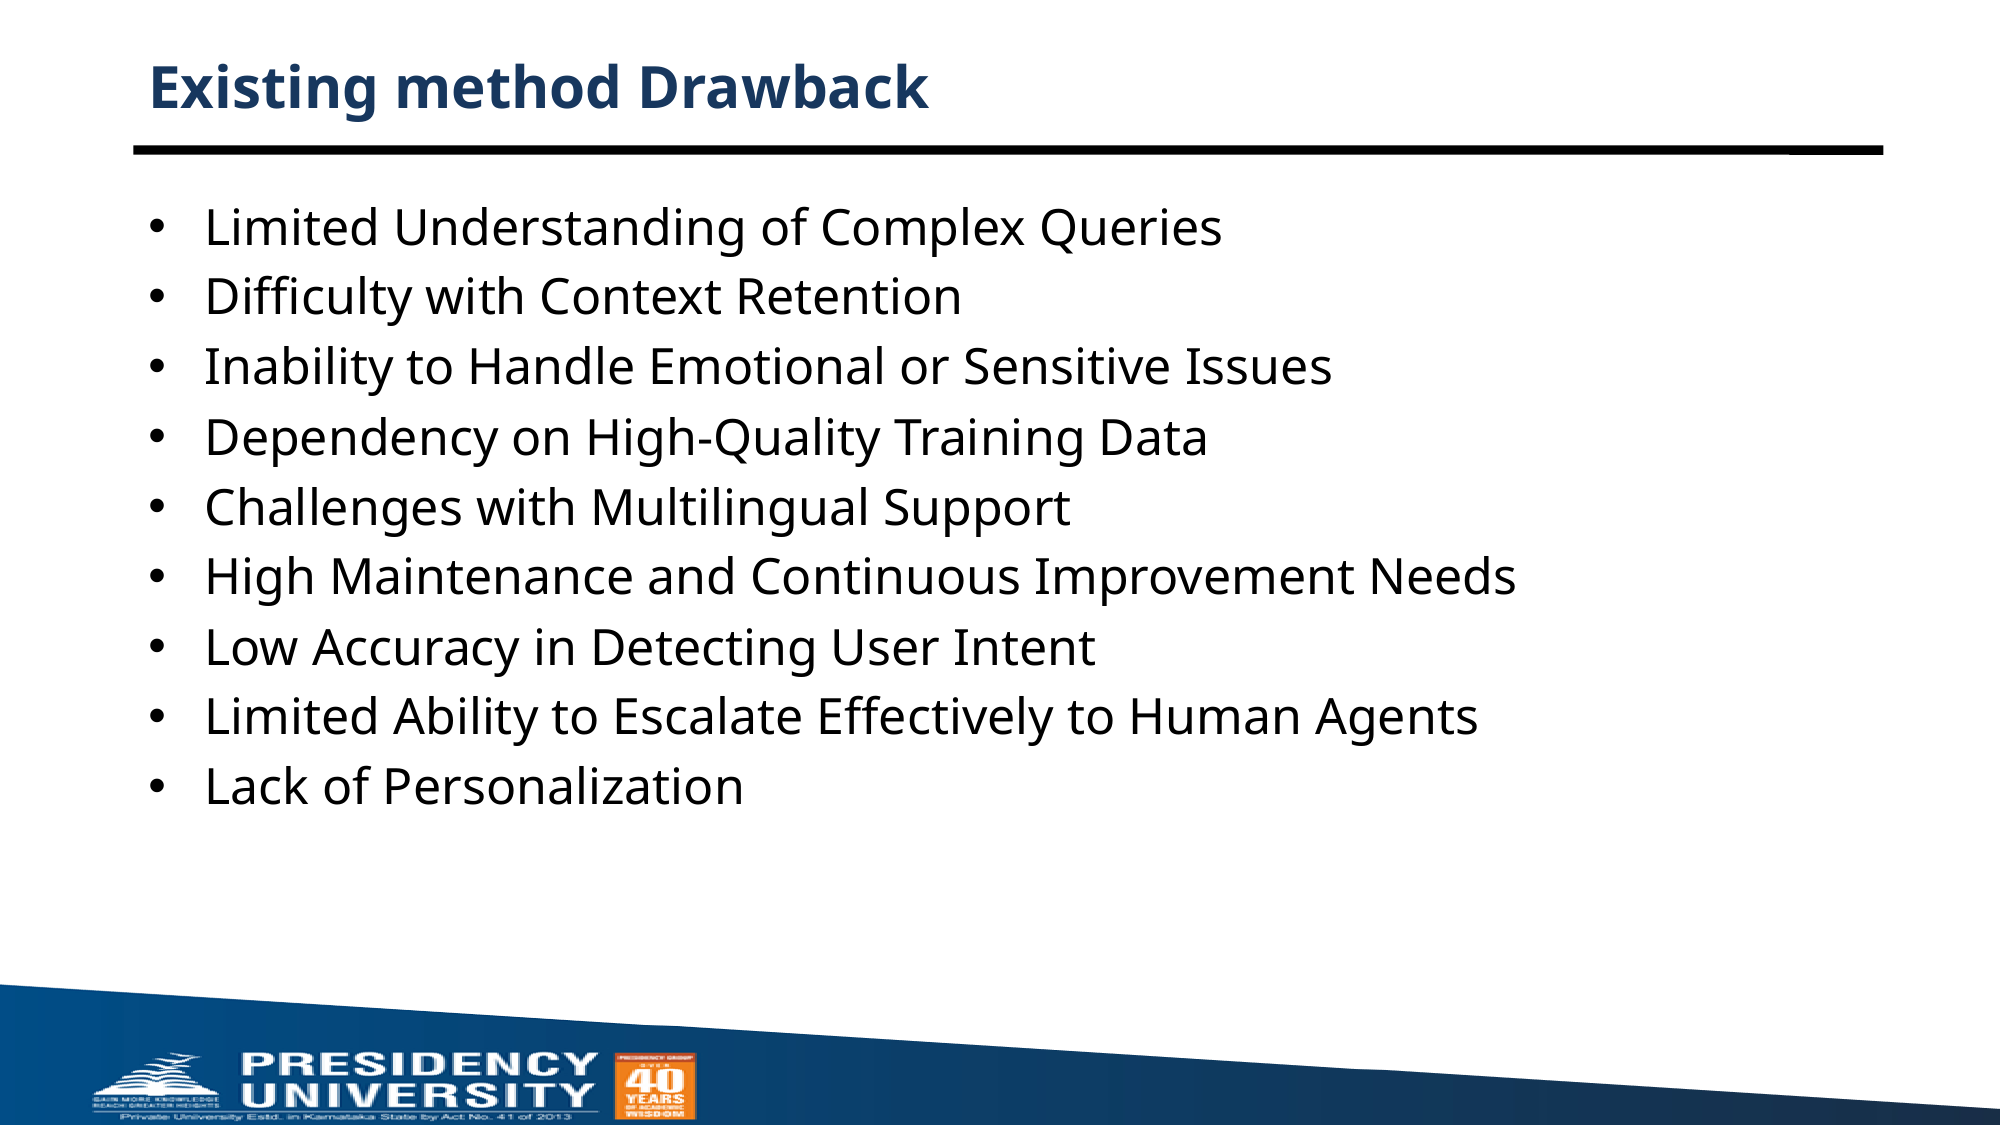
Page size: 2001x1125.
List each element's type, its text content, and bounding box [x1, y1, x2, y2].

title Existing method Drawback [133, 45, 1884, 125]
list Limited Understanding of Complex Queries Difficulty with Context Retention Inability to Handle Emotional or Sensitive Issues Dependency on High-Quality Training Data Challenges with Multilingual Support High Maintenance and Continuous Improvement Needs Low Accuracy in Detecting User Intent Limited Ability to Escalate Effectively to Human Agents Lack of Personalization [133, 187, 1884, 1000]
picture [0, 982, 2000, 1125]
